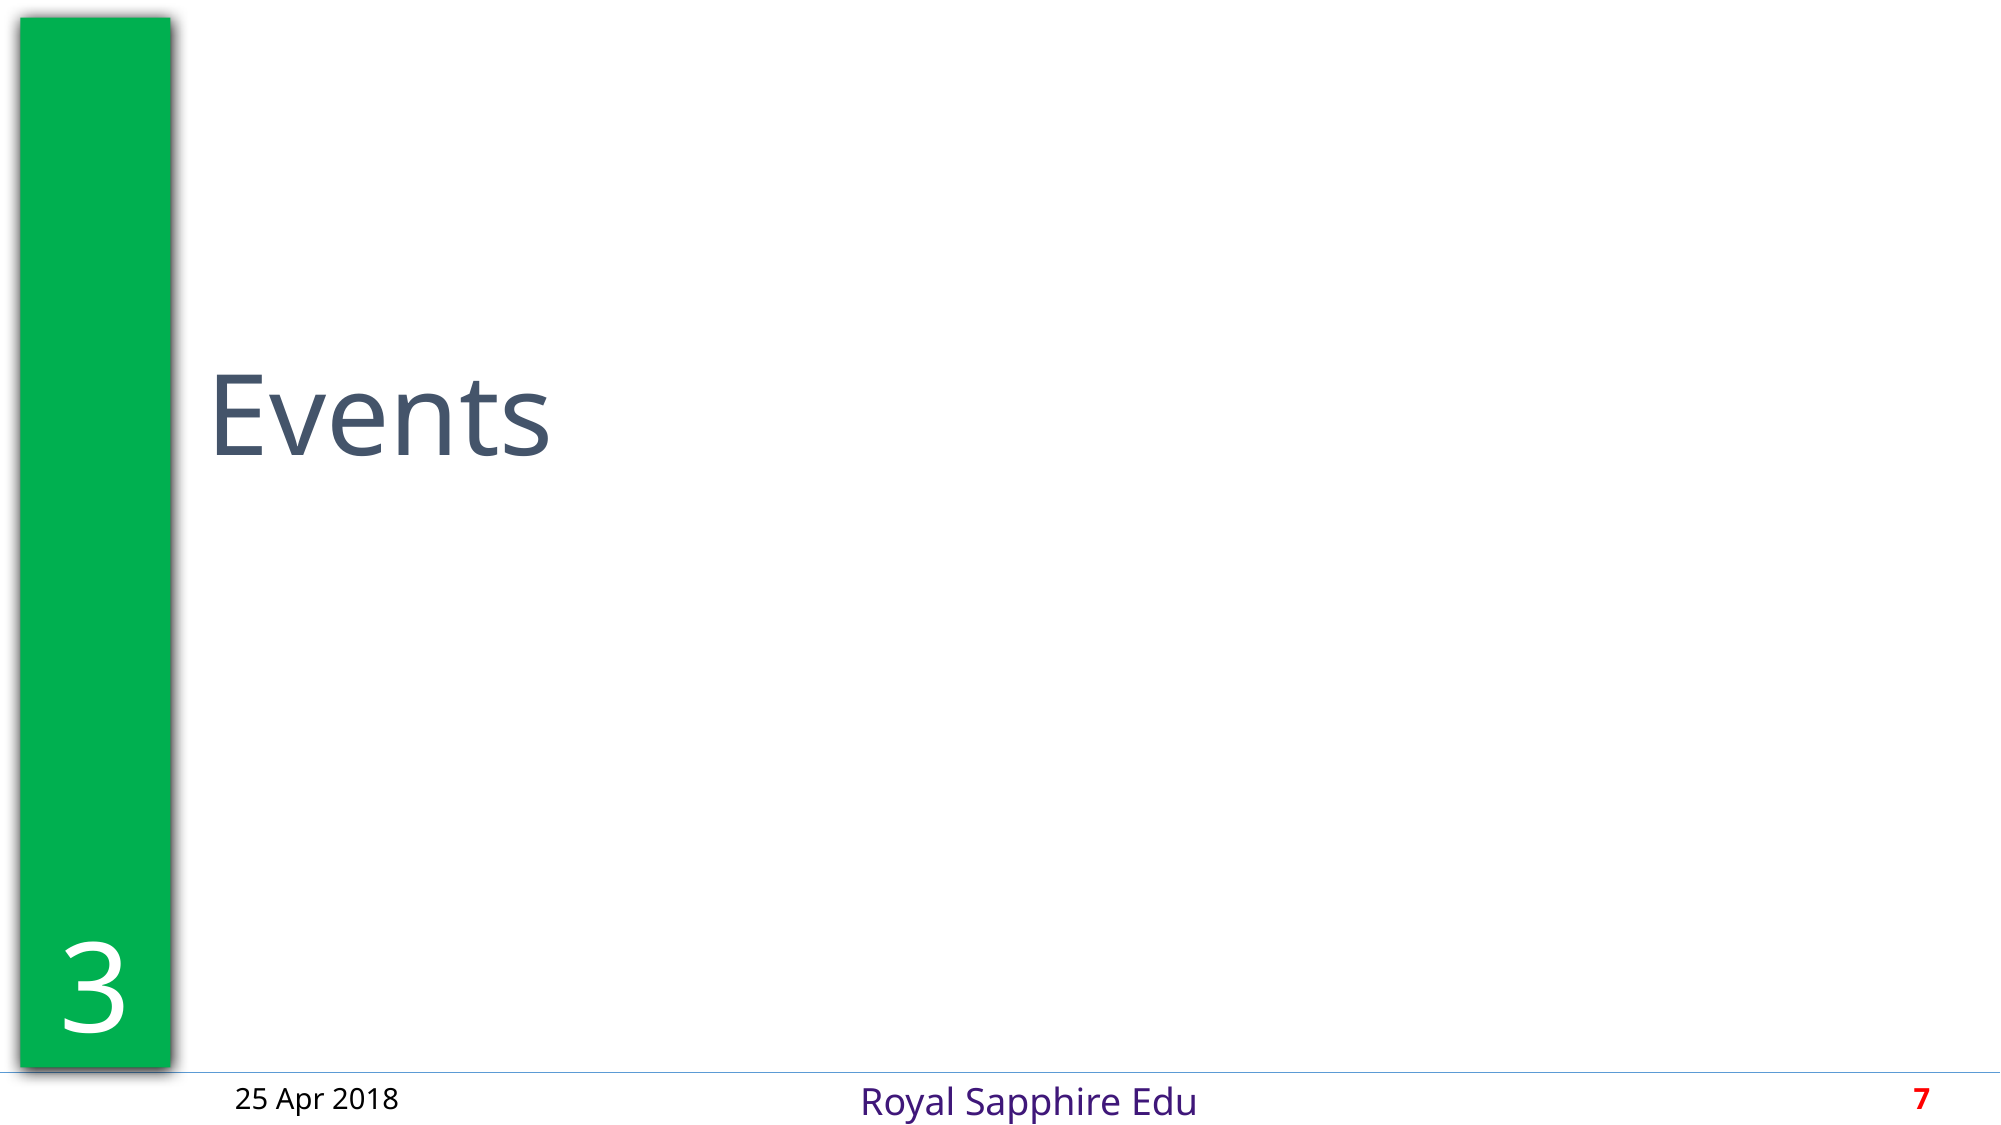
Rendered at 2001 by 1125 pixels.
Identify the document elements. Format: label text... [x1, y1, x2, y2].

slide_number 7 [1495, 1072, 1946, 1115]
list Events [192, 340, 1946, 488]
list 3 [20, 17, 171, 1068]
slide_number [220, 1072, 671, 1115]
